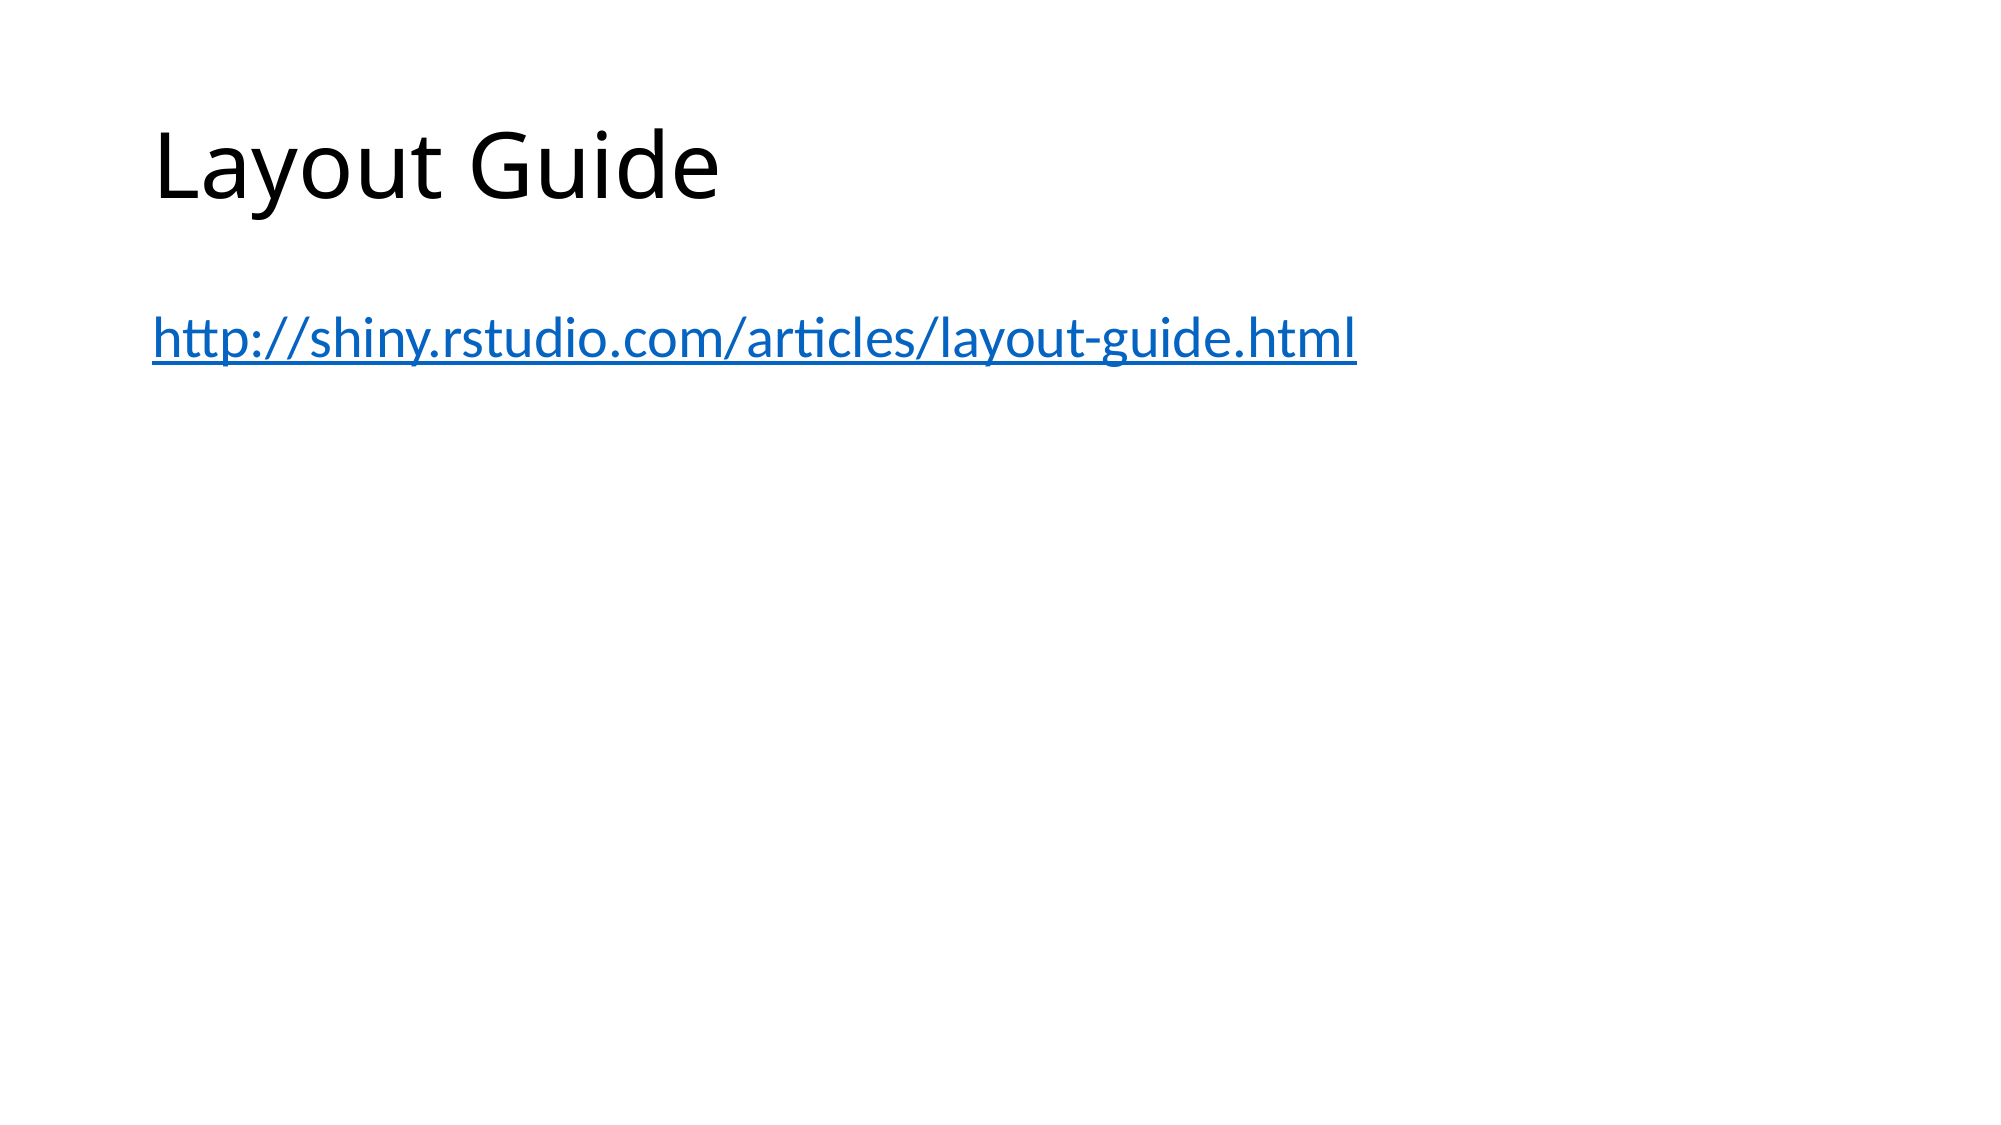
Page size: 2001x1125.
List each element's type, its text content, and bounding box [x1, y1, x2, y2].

list http://shiny.rstudio.com/articles/layout-guide.html [137, 299, 1863, 1014]
title Layout Guide [137, 59, 1863, 278]
